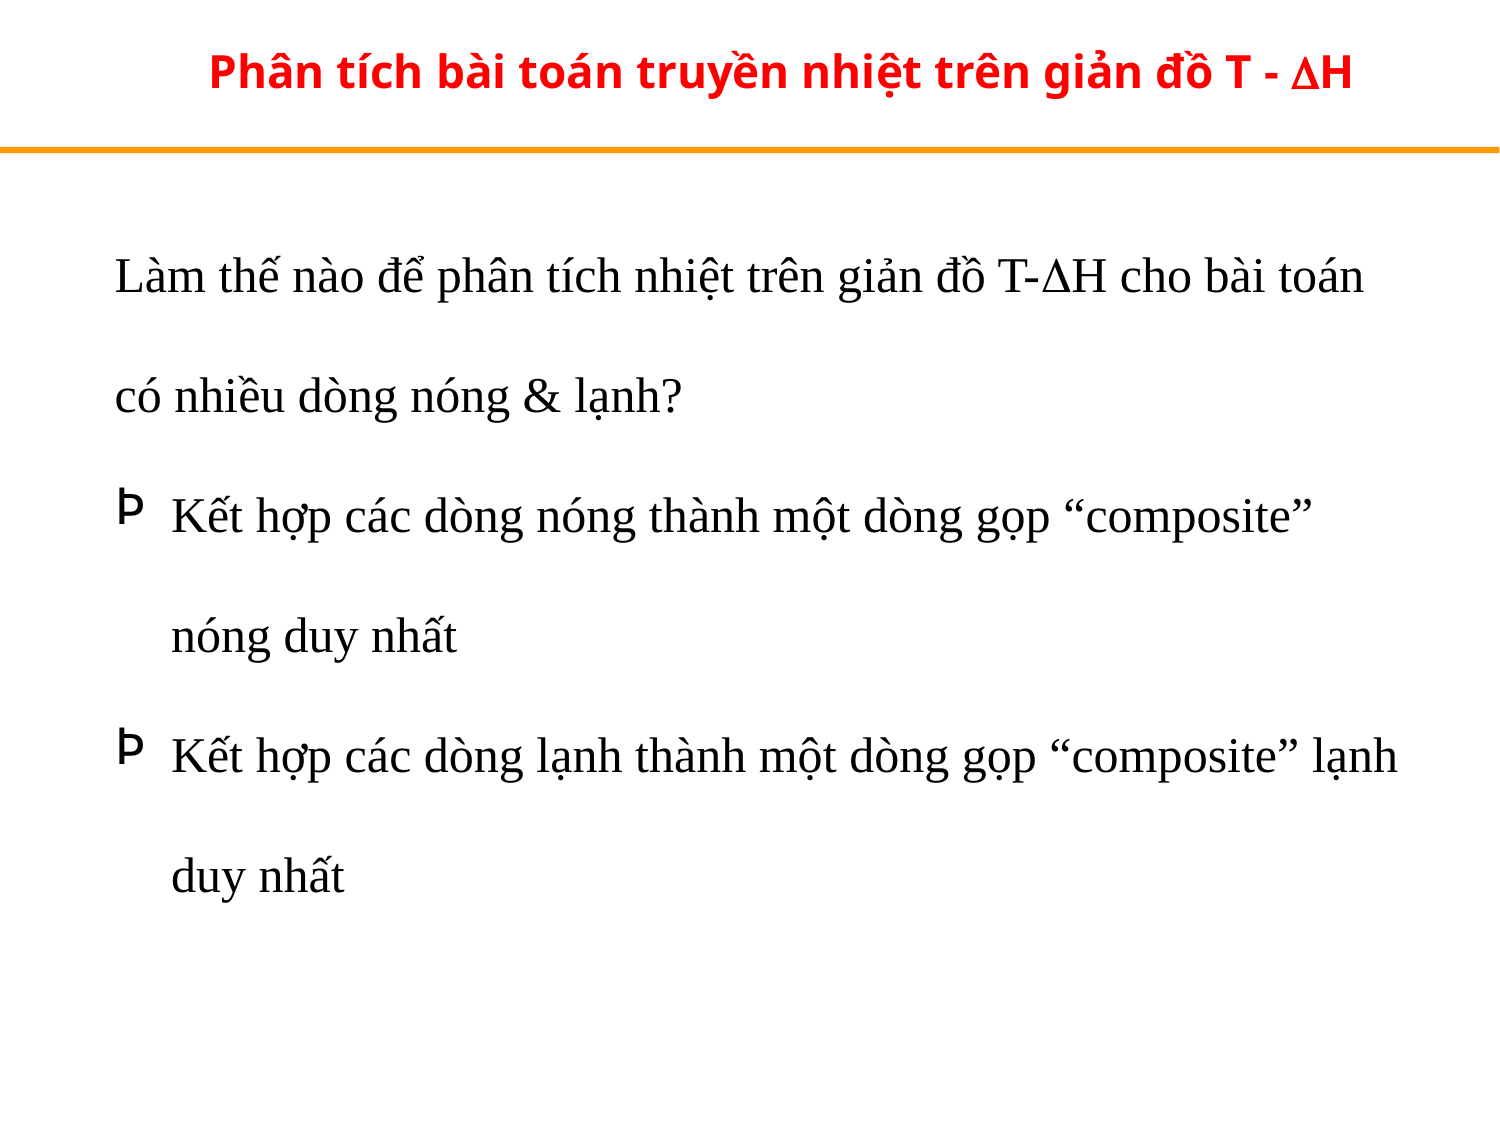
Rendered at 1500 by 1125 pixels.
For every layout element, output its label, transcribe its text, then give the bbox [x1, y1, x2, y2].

text_box Làm thế nào để phân tích nhiệt trên giản đồ T-H cho bài toán có nhiều dòng nóng & lạnh? Kết hợp các dòng nóng thành một dòng gọp “composite” nóng duy nhất Kết hợp các dòng lạnh thành một dòng gọp “composite” lạnh duy nhất [99, 174, 1438, 910]
text_box Phân tích bài toán truyền nhiệt trên giản đồ T - H [162, 34, 1400, 105]
